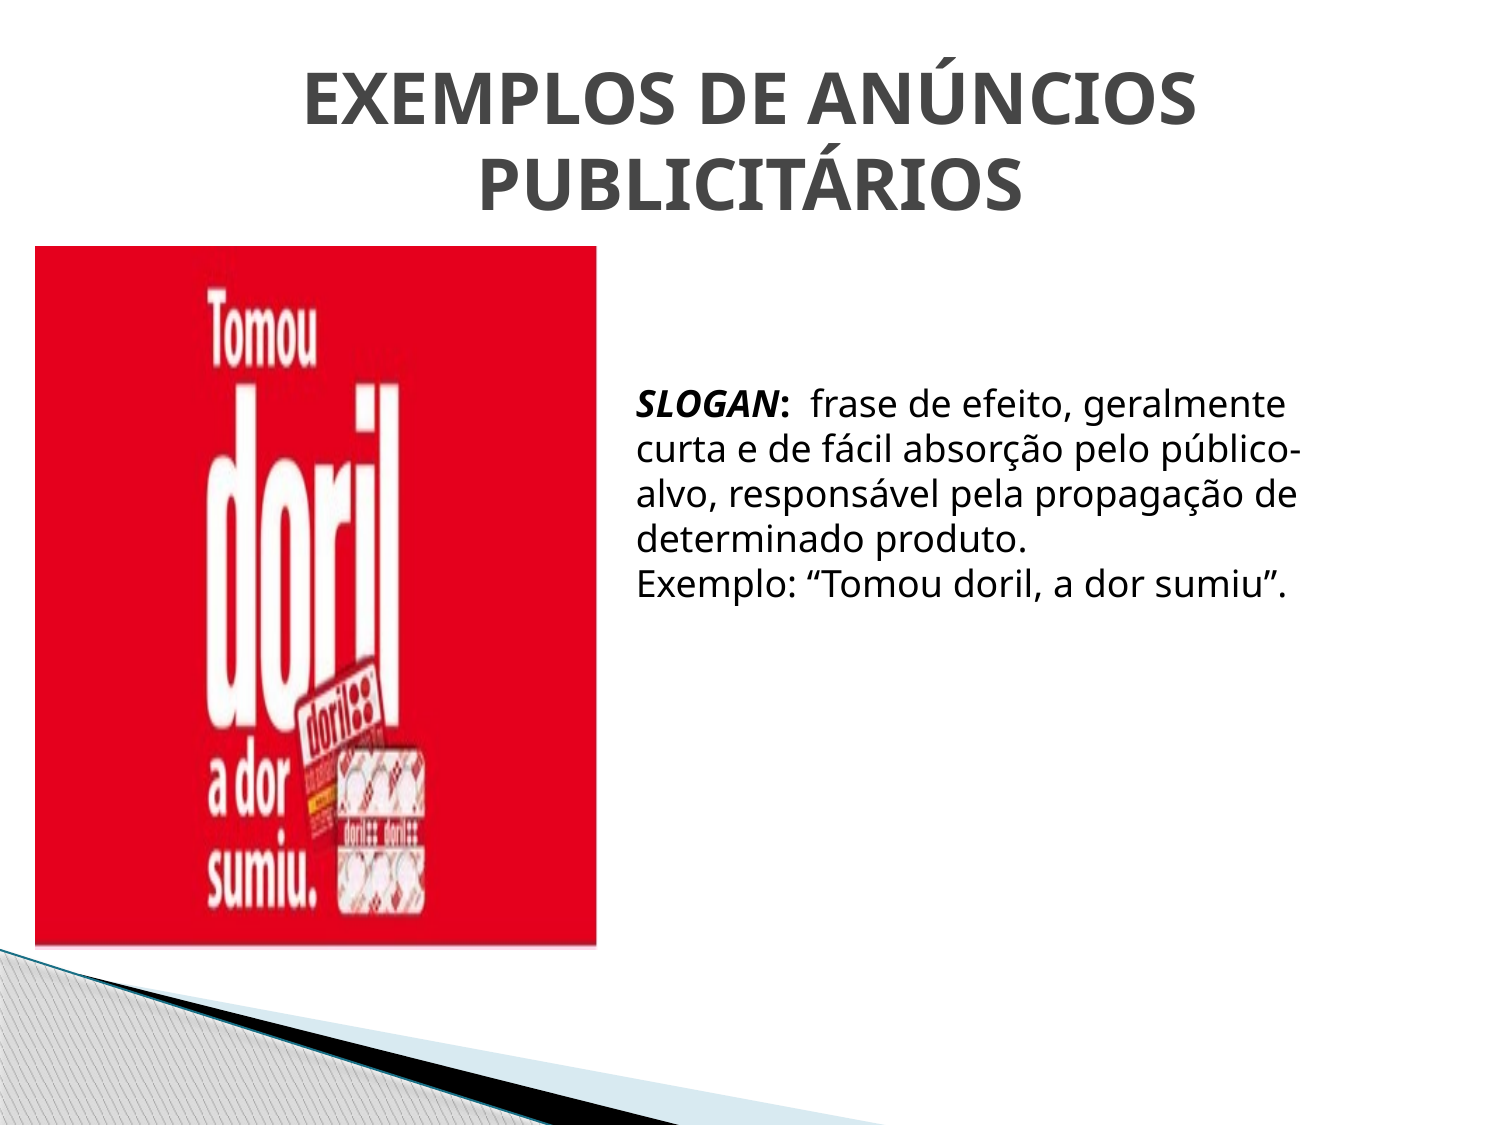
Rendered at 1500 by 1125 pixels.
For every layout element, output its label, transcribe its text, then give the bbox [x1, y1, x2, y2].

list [34, 245, 598, 950]
title EXEMPLOS DE ANÚNCIOS PUBLICITÁRIOS [75, 45, 1425, 233]
text_box SLOGAN: frase de efeito, geralmente curta e de fácil absorção pelo público-alvo, responsável pela propagação de determinado produto. Exemplo: “Tomou doril, a dor sumiu”. [621, 373, 1336, 703]
